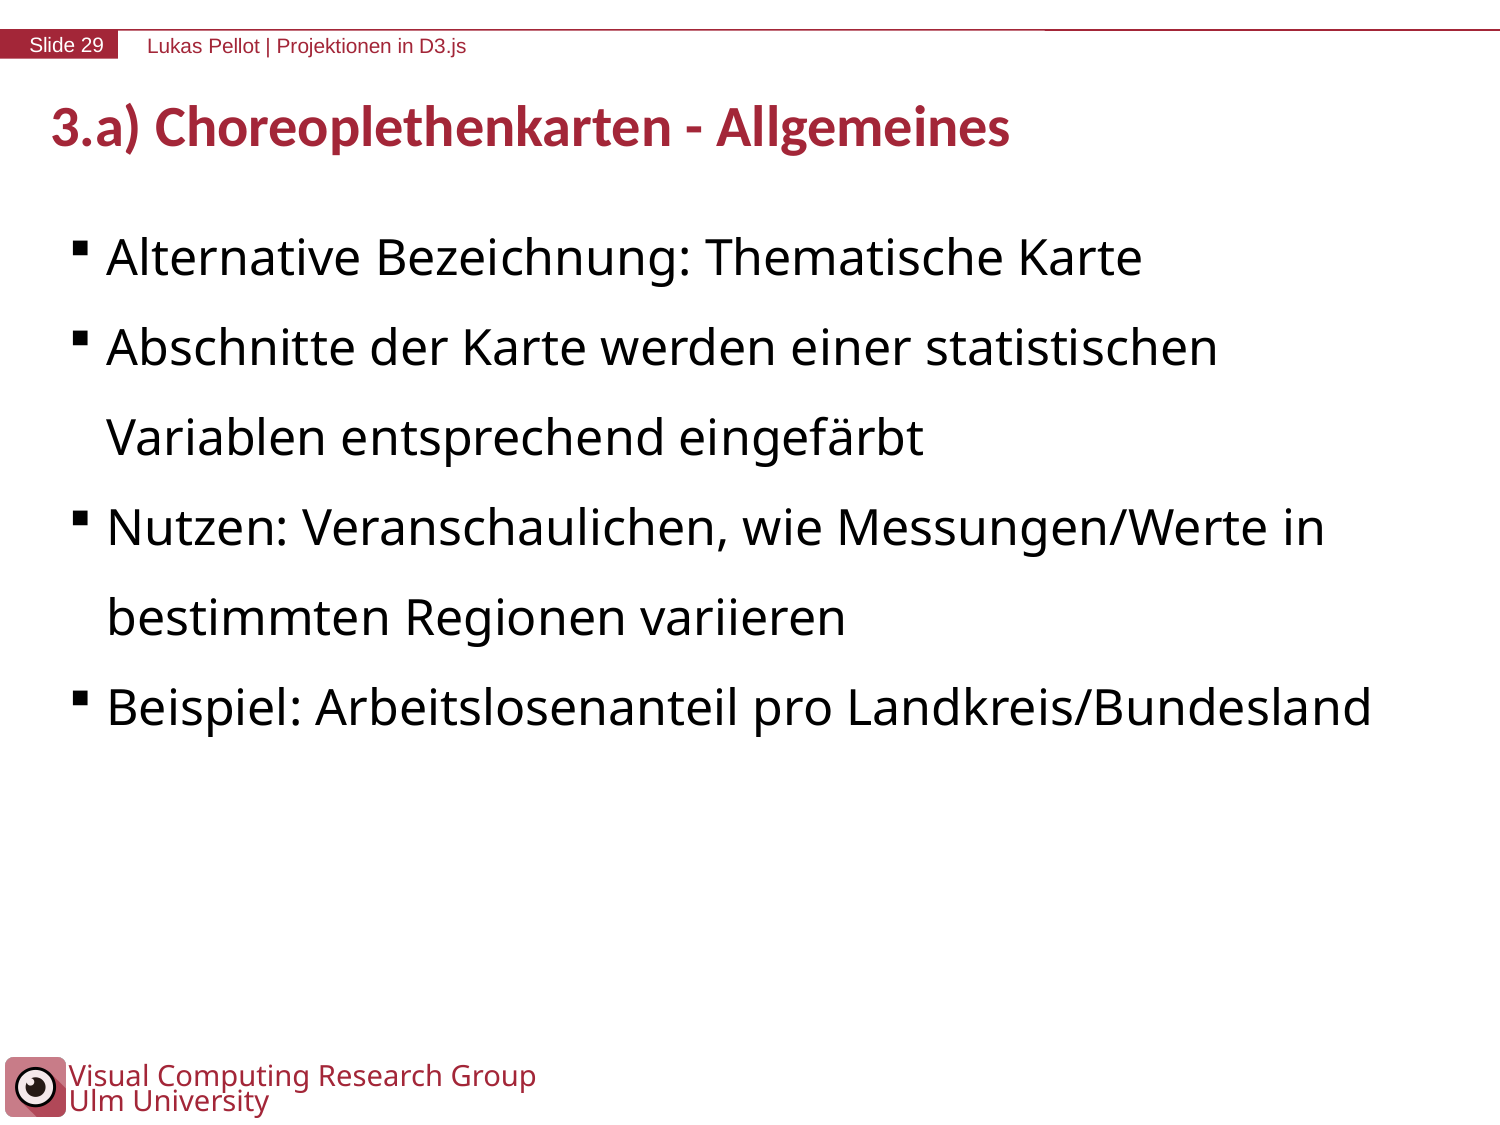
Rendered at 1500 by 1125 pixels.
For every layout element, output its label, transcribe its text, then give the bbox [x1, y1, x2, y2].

picture [5, 1057, 66, 1117]
title 3.a) Choreoplethenkarten - Allgemeines [35, 79, 1465, 187]
list Alternative Bezeichnung: Thematische Karte Abschnitte der Karte werden einer statistischen Variablen entsprechend eingefärbt Nutzen: Veranschaulichen, wie Messungen/Werte in bestimmten Regionen variieren Beispiel: Arbeitslosenanteil pro Landkreis/Bundesland [35, 187, 1465, 1047]
